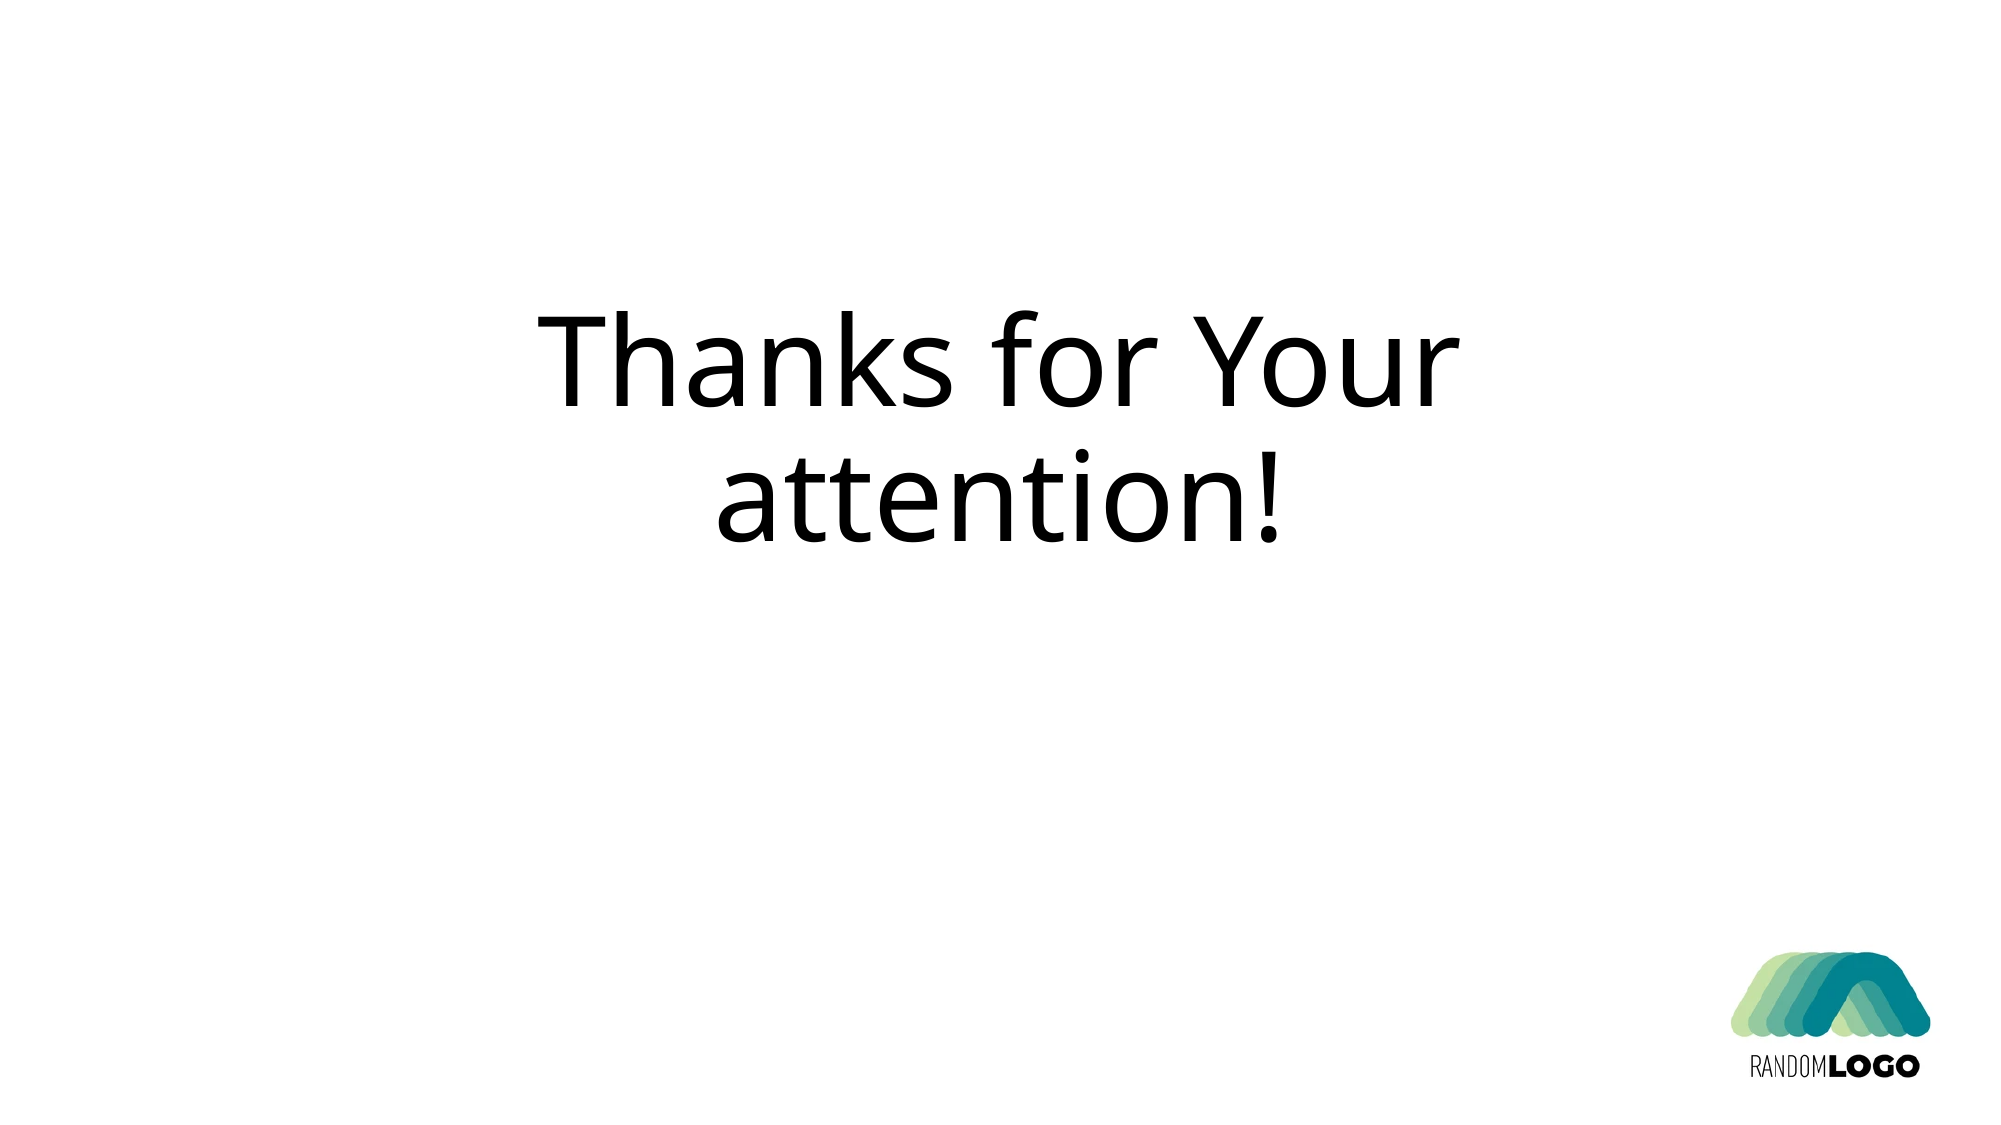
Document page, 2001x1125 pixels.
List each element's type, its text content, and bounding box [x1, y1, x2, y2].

picture [1719, 940, 1945, 1094]
title Thanks for Your attention! [249, 184, 1750, 576]
